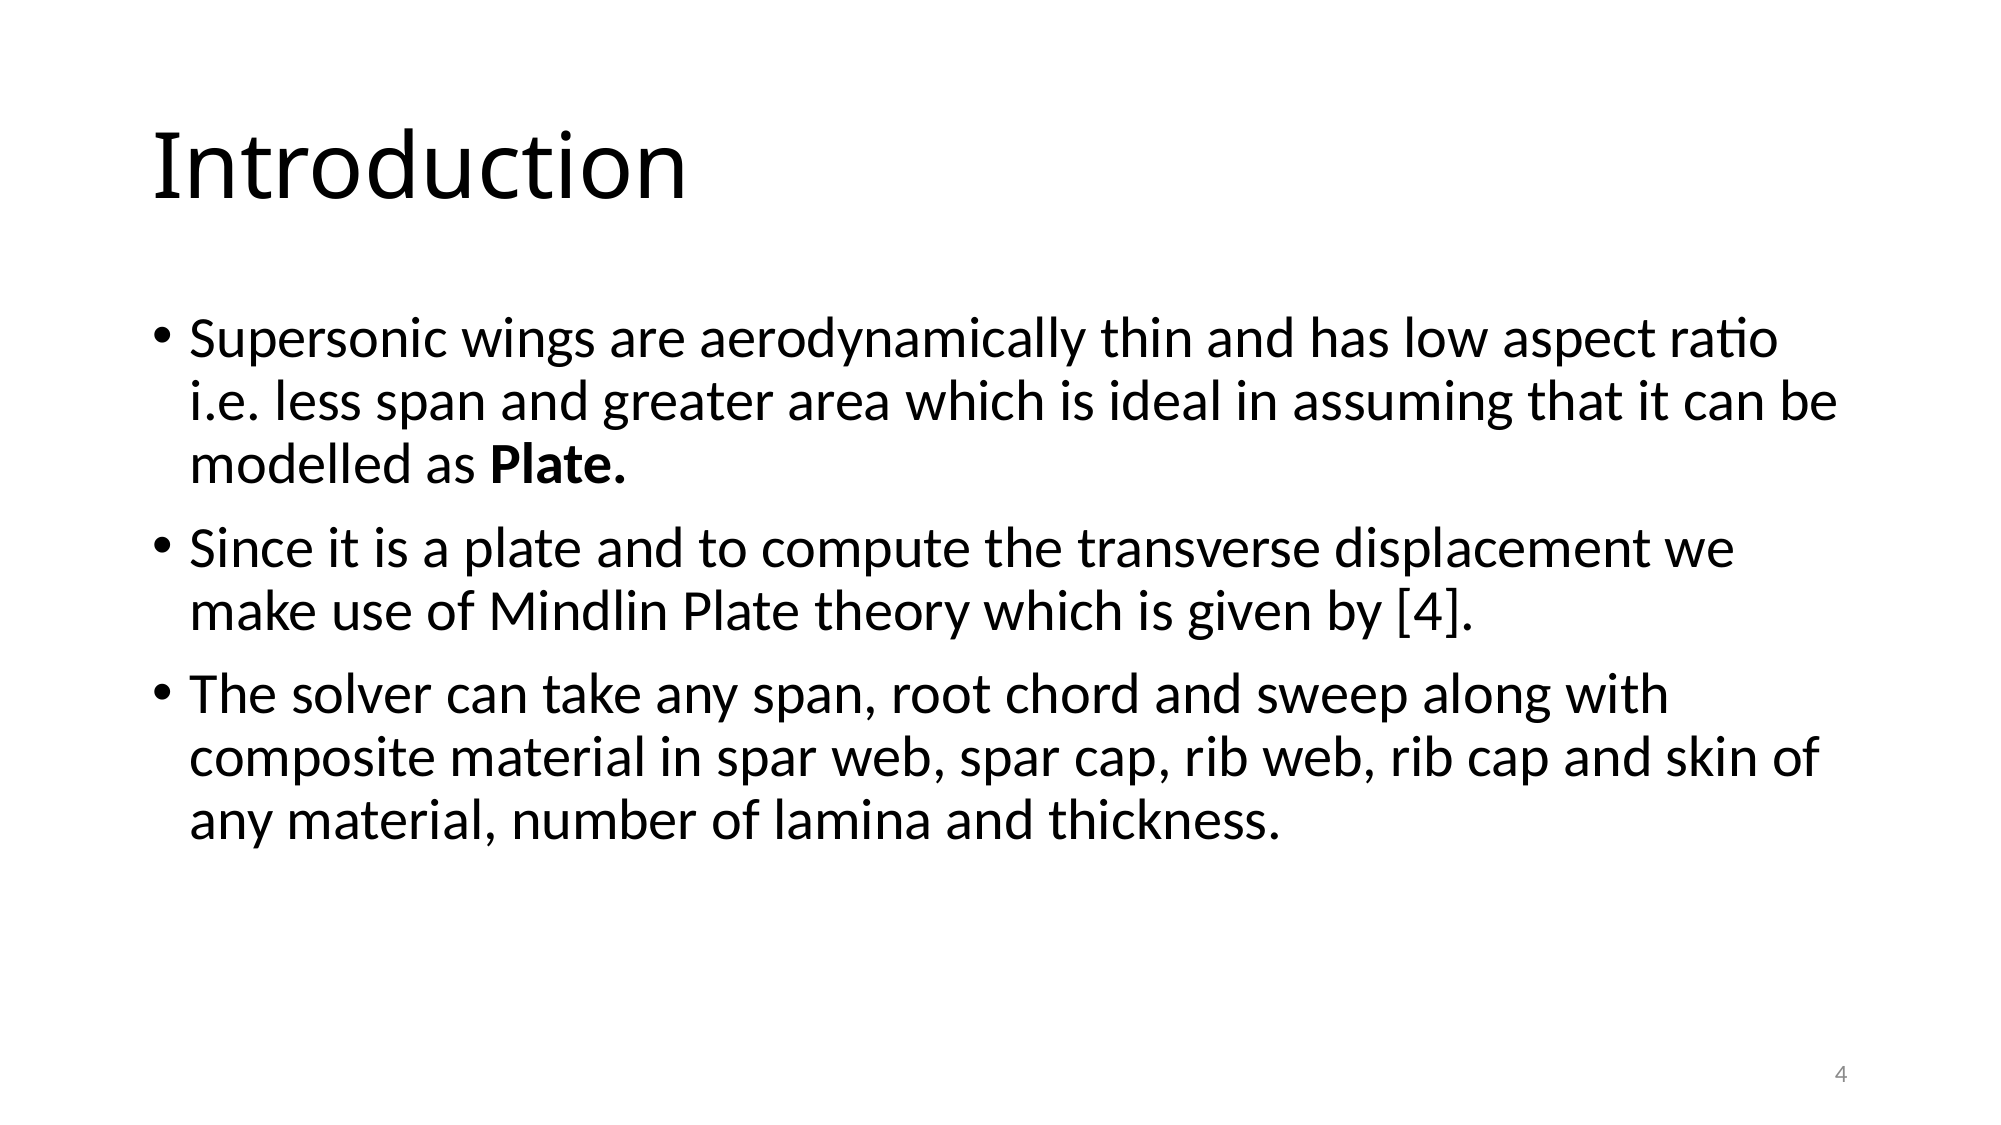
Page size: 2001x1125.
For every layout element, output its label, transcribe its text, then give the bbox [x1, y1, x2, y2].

title Introduction [137, 59, 1863, 278]
list Supersonic wings are aerodynamically thin and has low aspect ratio i.e. less span and greater area which is ideal in assuming that it can be modelled as Plate. Since it is a plate and to compute the transverse displacement we make use of Mindlin Plate theory which is given by [4]. The solver can take any span, root chord and sweep along with composite material in spar web, spar cap, rib web, rib cap and skin of any material, number of lamina and thickness. [137, 299, 1863, 1014]
slide_number 4 [1412, 1042, 1863, 1103]
